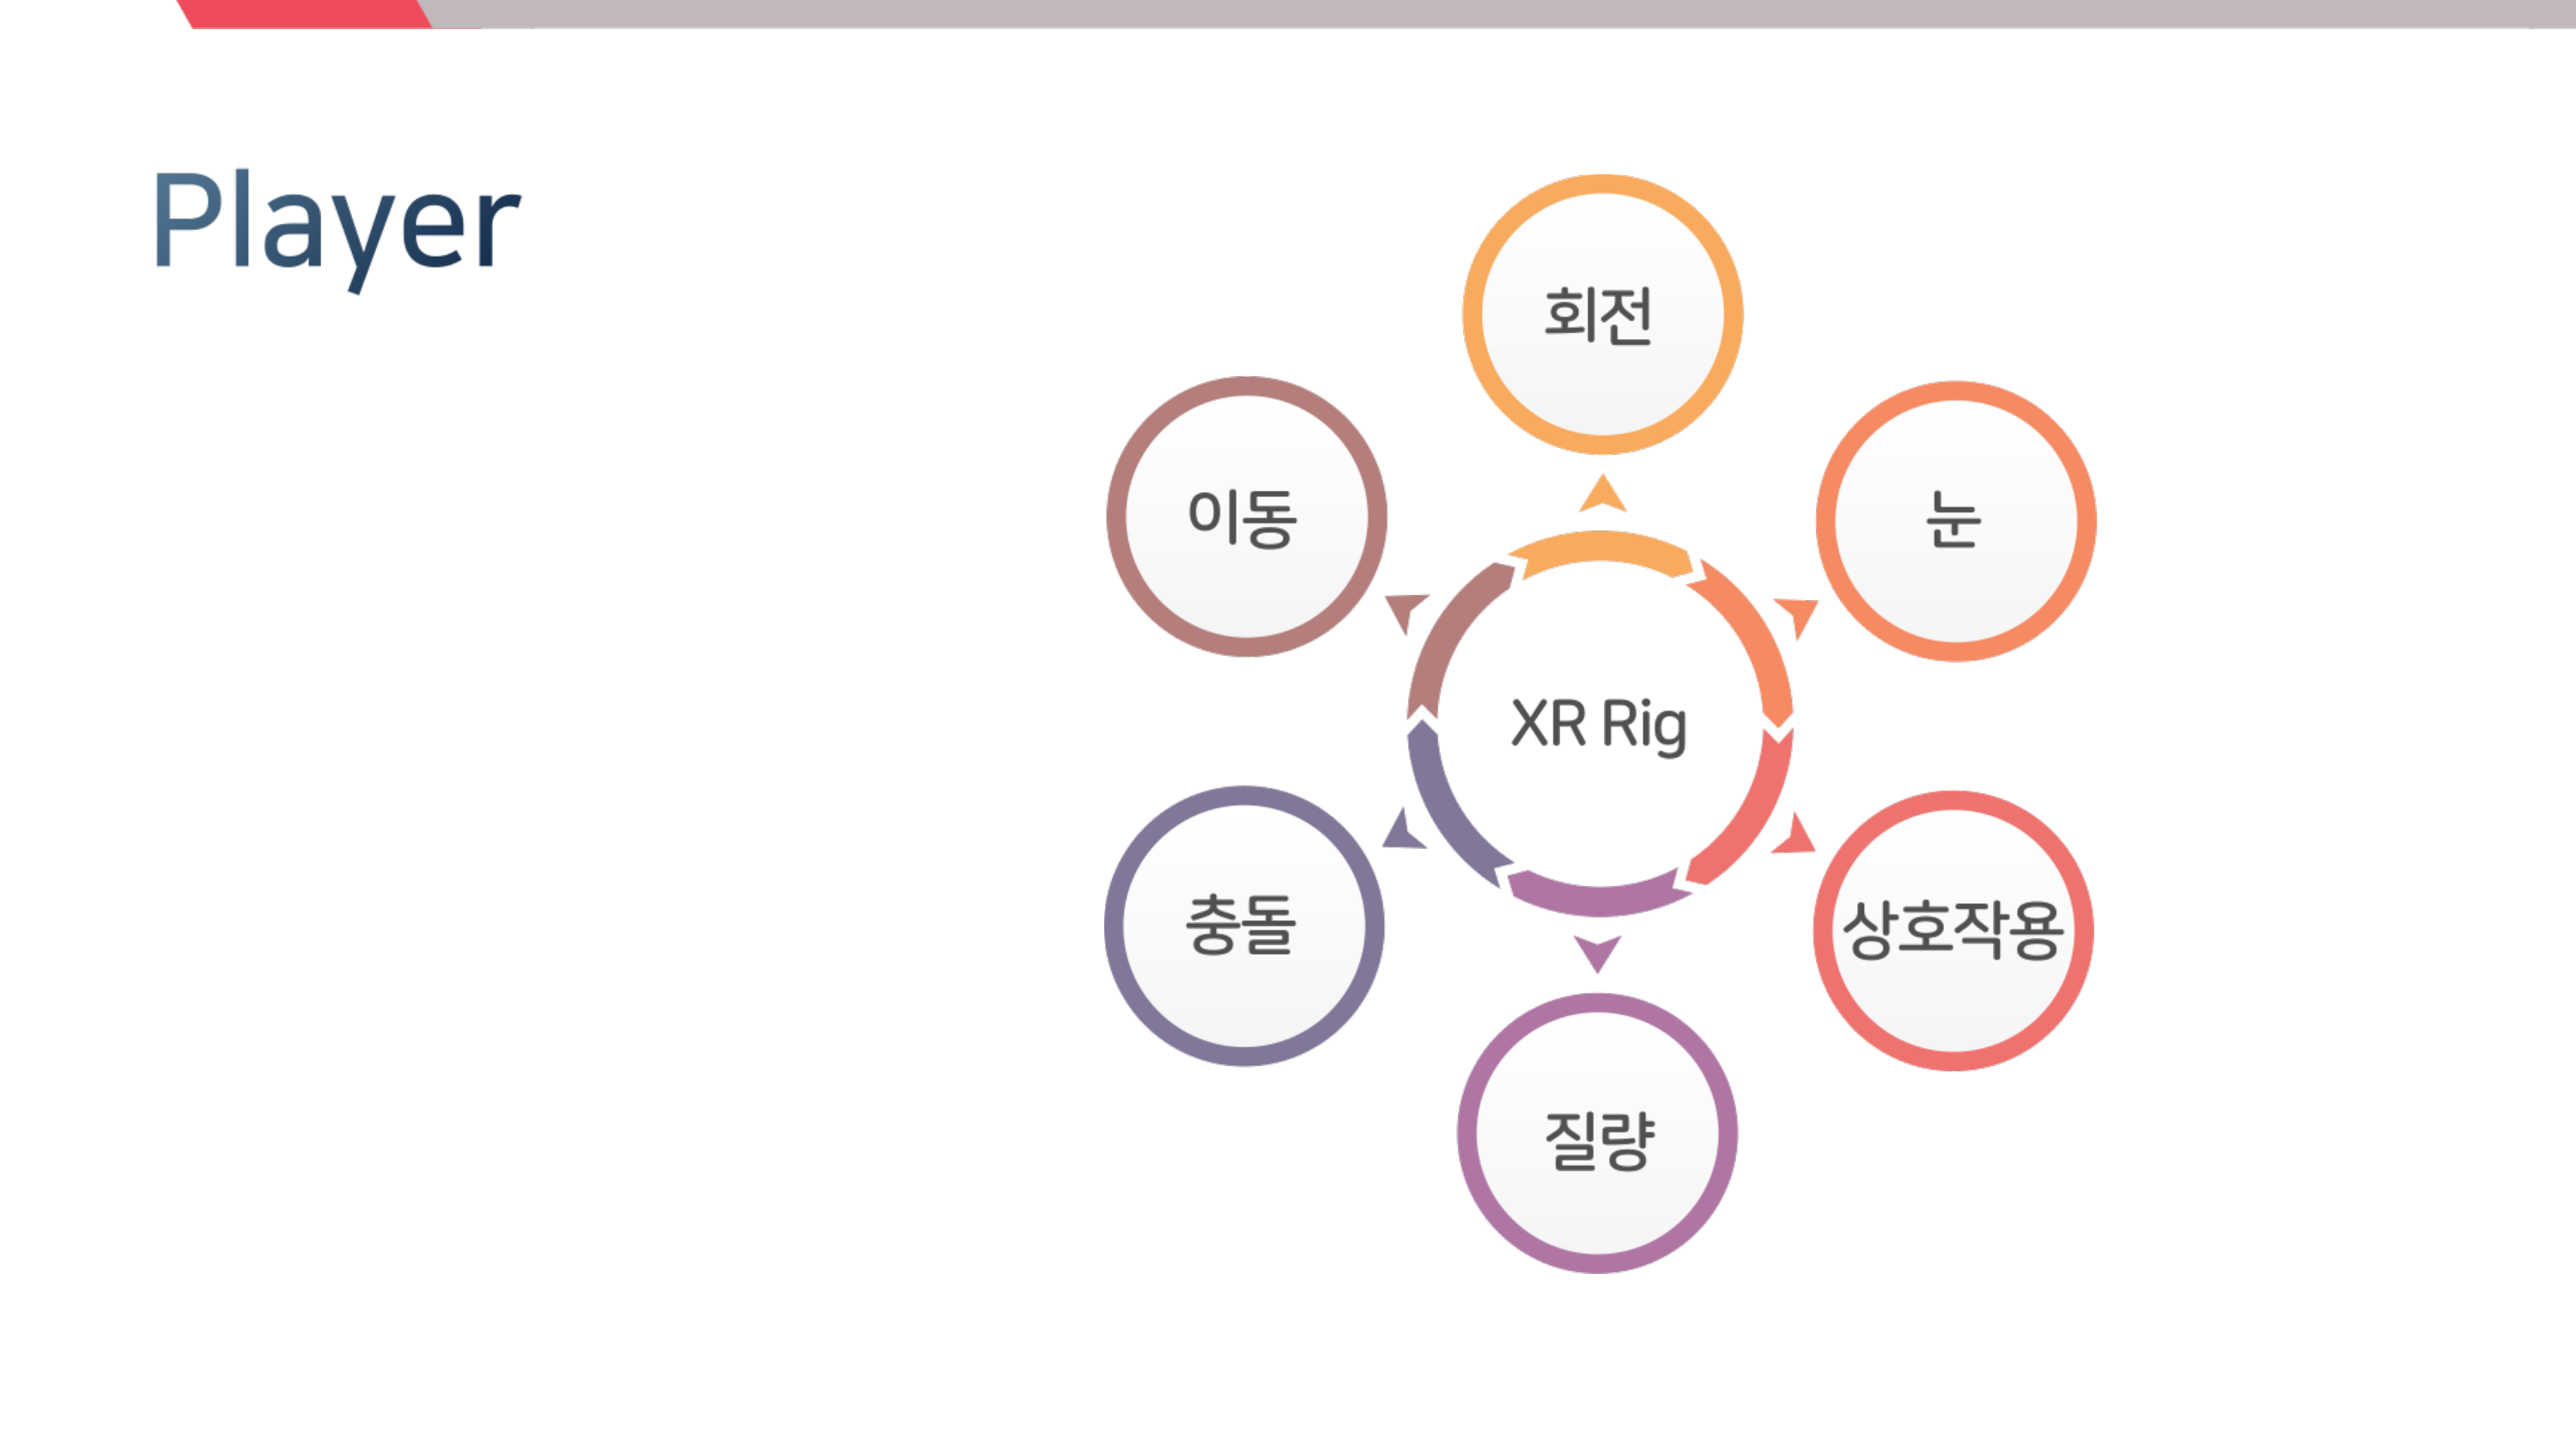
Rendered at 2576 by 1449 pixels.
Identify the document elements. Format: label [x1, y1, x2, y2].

picture [1437, 264, 1681, 376]
text_box [1103, 174, 2097, 1274]
picture [128, 116, 615, 355]
picture [1792, 465, 2013, 579]
picture [1079, 871, 1327, 985]
picture [1437, 1088, 1686, 1202]
picture [1080, 465, 1327, 580]
picture [1792, 876, 2094, 991]
text_box [167, 0, 2576, 29]
picture [1437, 672, 1716, 789]
